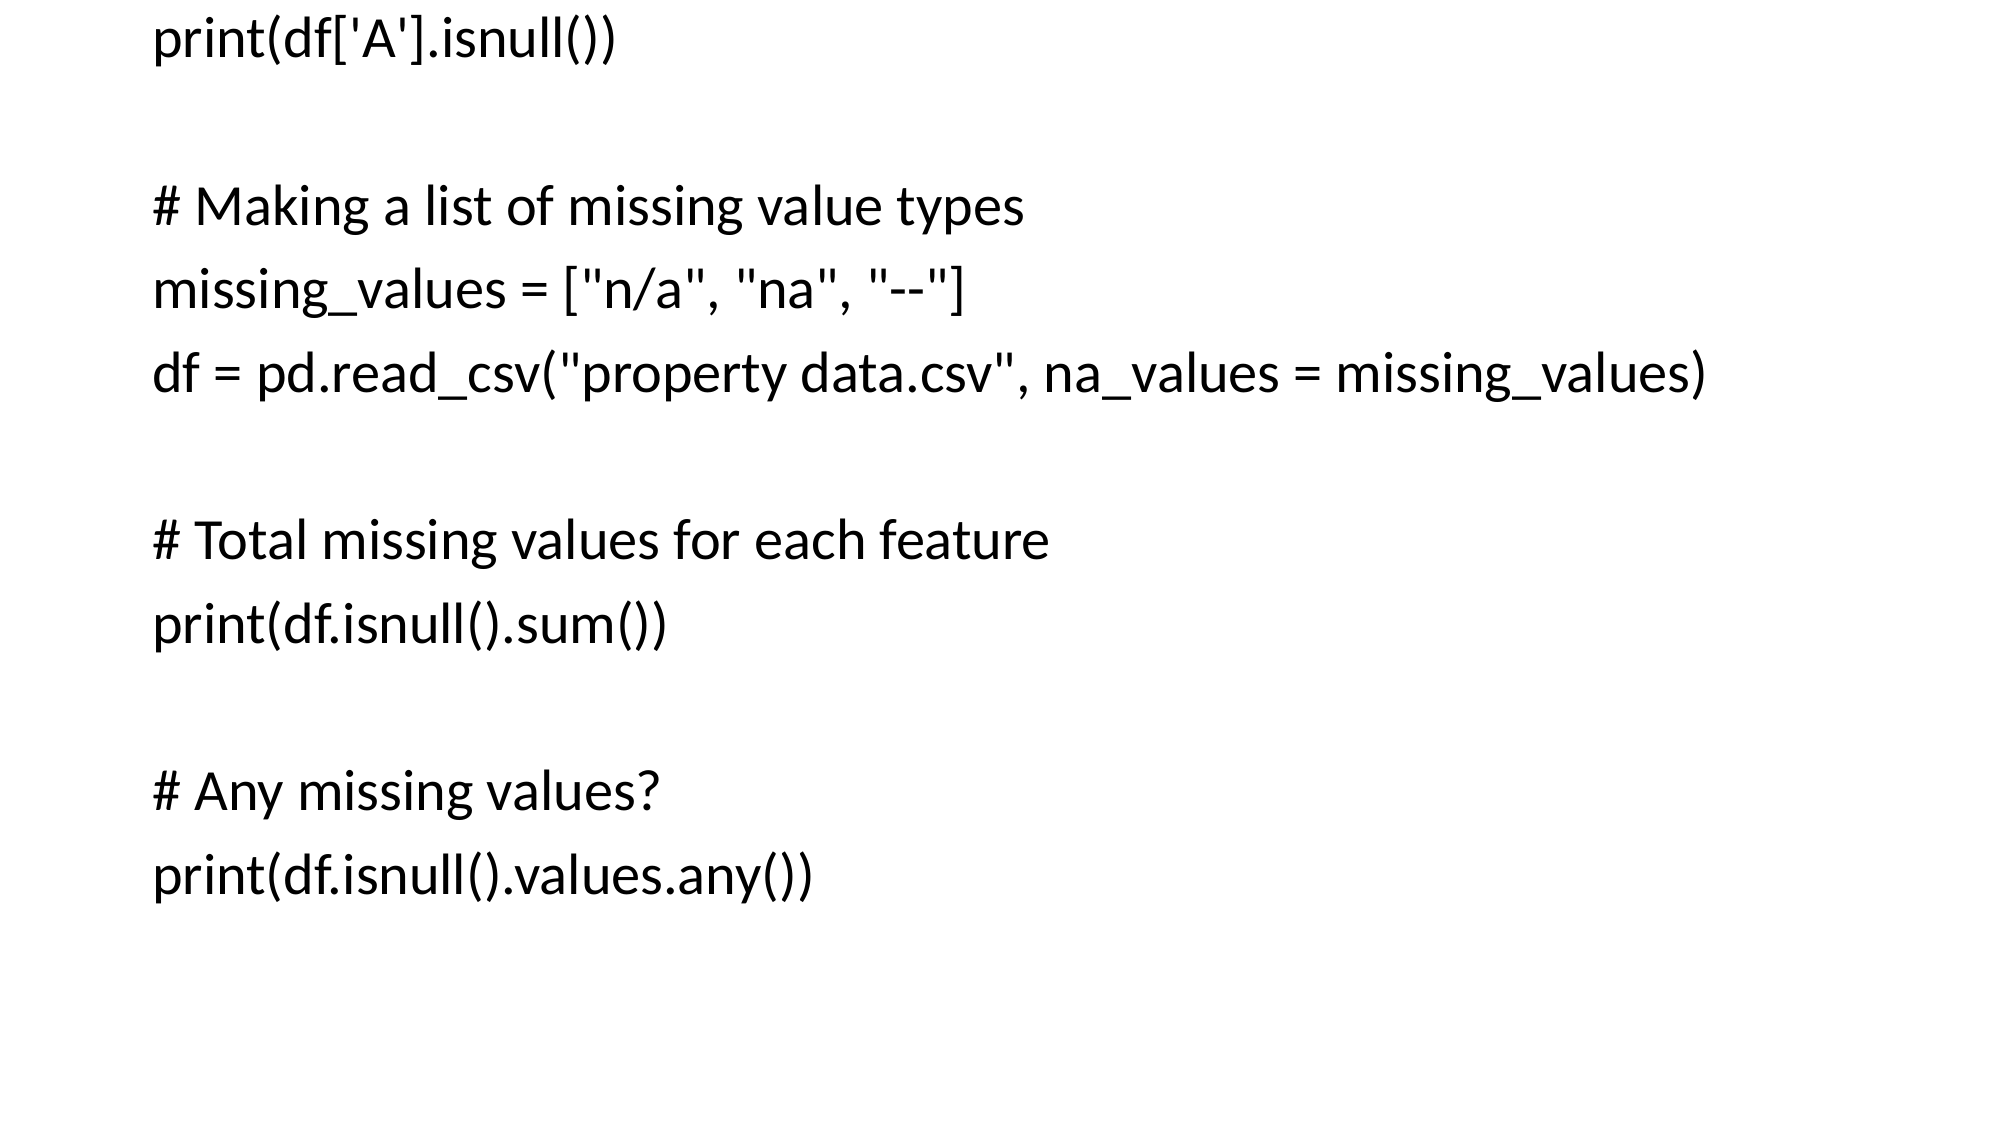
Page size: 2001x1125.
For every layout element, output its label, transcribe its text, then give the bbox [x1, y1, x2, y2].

list print(df['A'].isnull()) # Making a list of missing value types missing_values = ["n/a", "na", "--"] df = pd.read_csv("property data.csv", na_values = missing_values) # Total missing values for each feature print(df.isnull().sum()) # Any missing values? print(df.isnull().values.any()) [137, 0, 1863, 1091]
